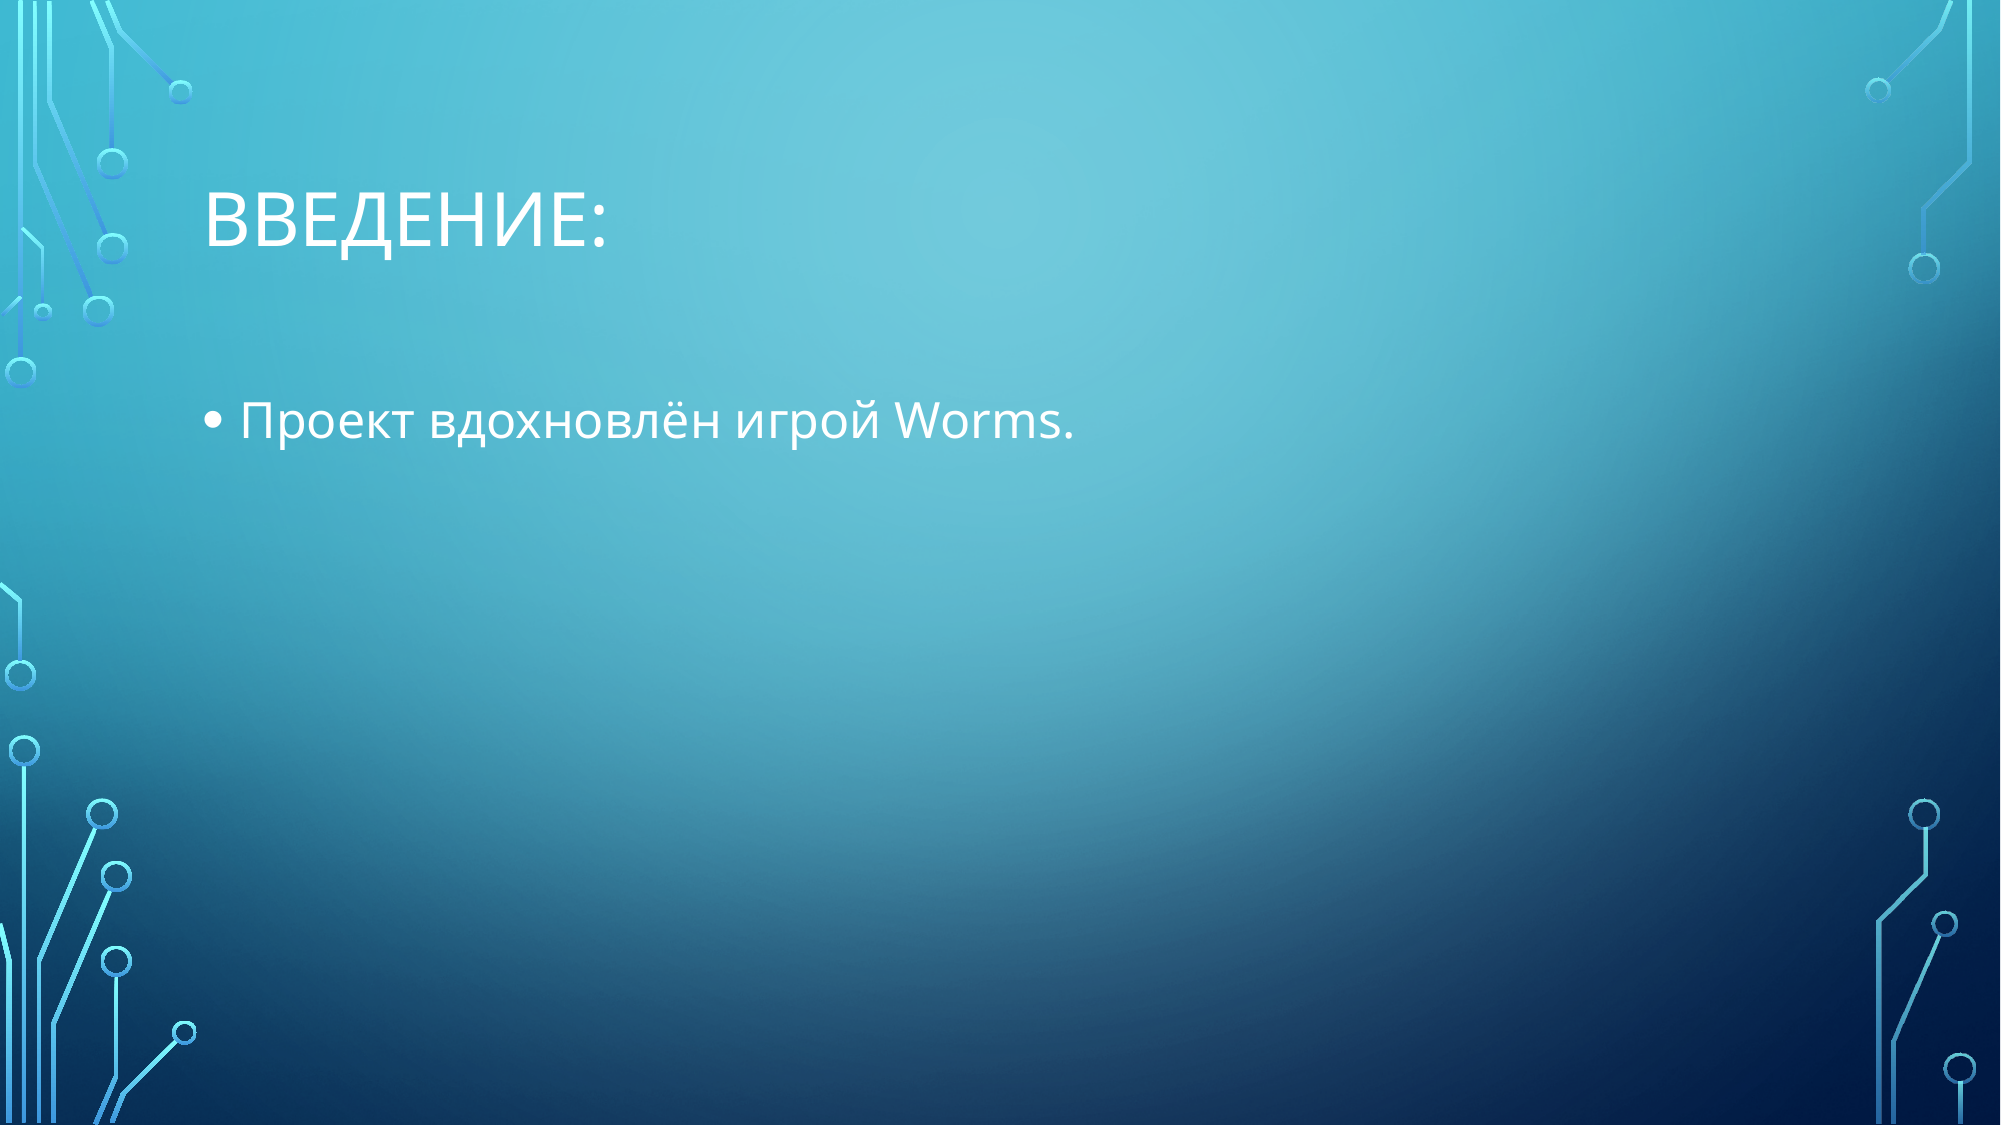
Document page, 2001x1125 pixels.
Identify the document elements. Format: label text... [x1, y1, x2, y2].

list Проект вдохновлён игрой Worms. [187, 369, 1813, 950]
title Введение: [187, 101, 1813, 344]
